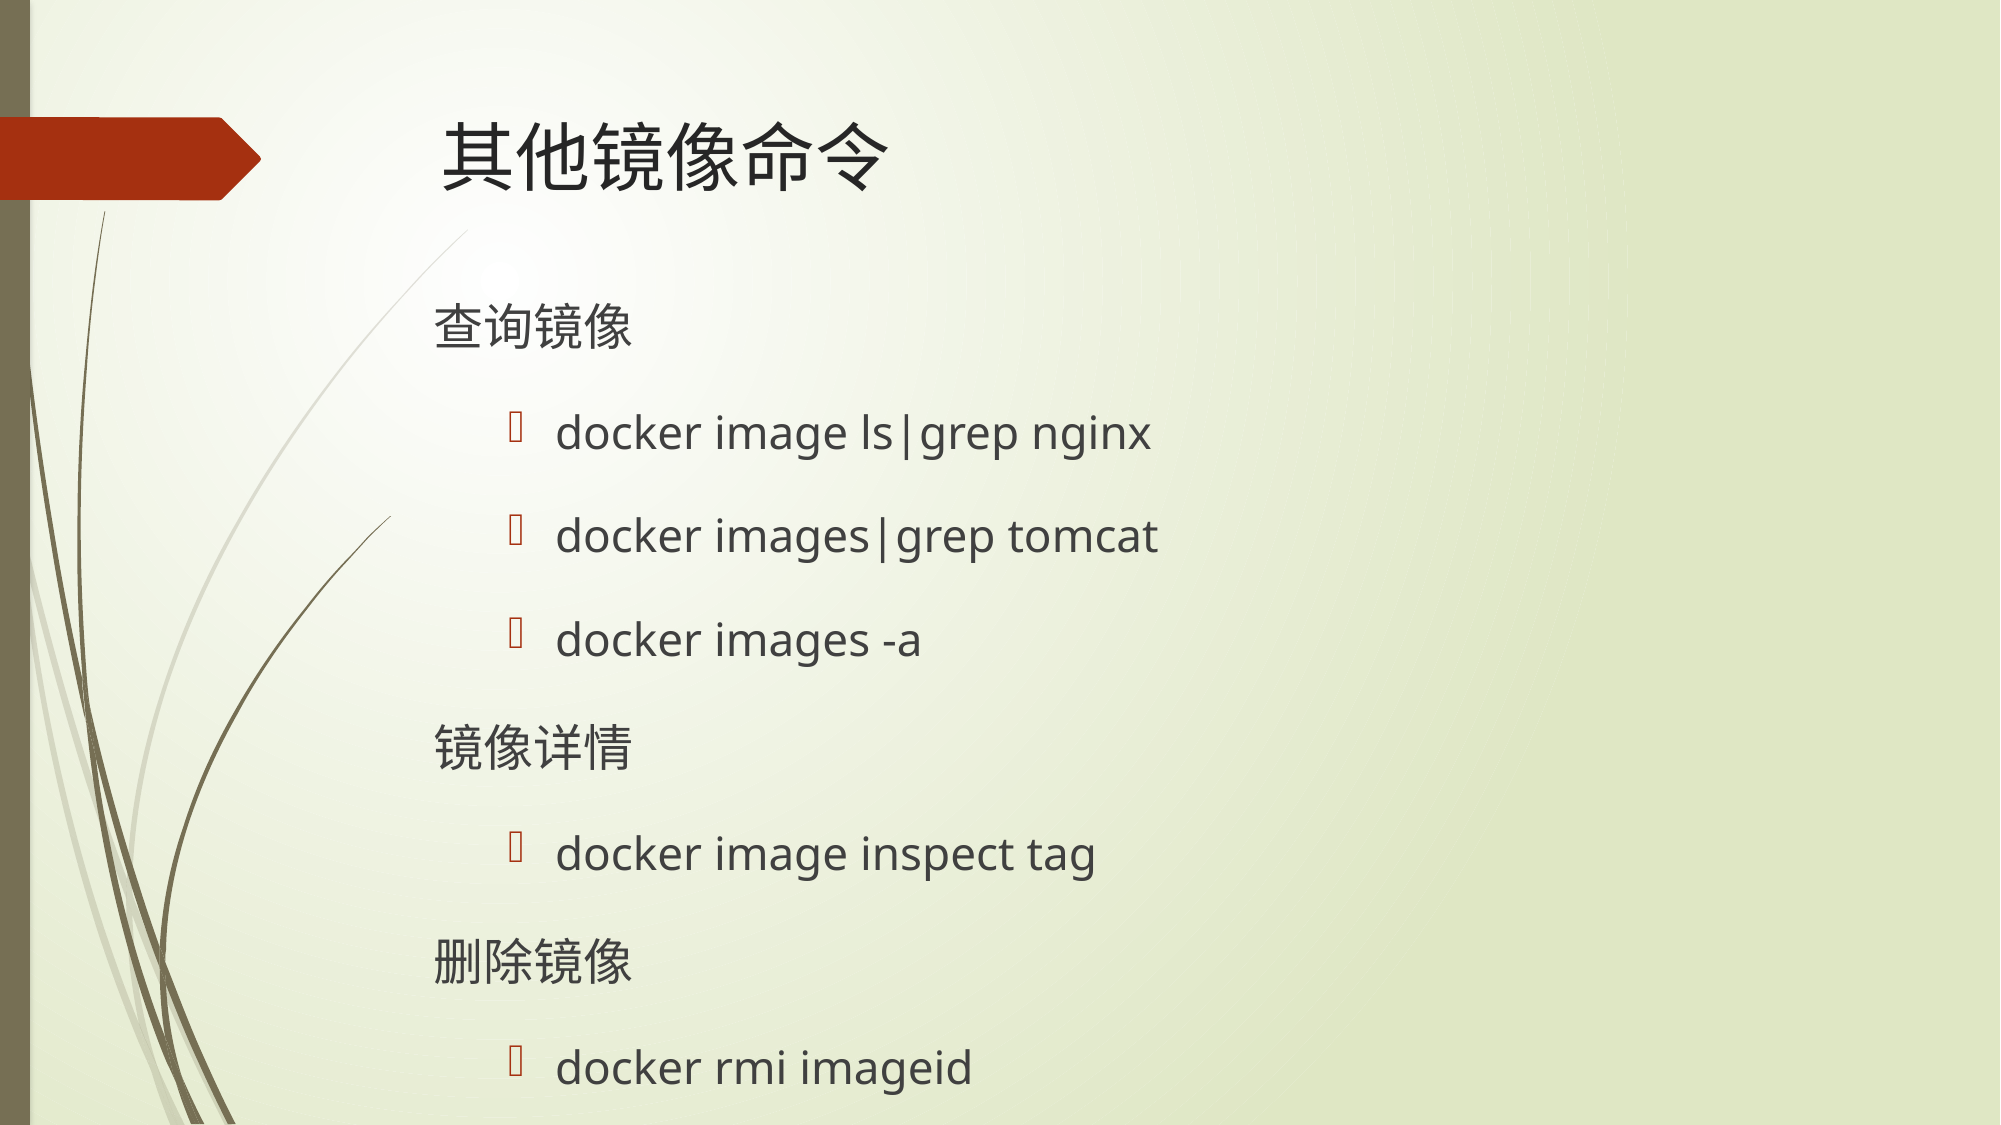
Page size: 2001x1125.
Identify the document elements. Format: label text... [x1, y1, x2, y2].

list 查询镜像 docker image ls|grep nginx docker images|grep tomcat docker images -a 镜像详情 docker image inspect tag 删除镜像 docker rmi imageid [418, 258, 1881, 1106]
title 其他镜像命令 [425, 102, 1888, 313]
